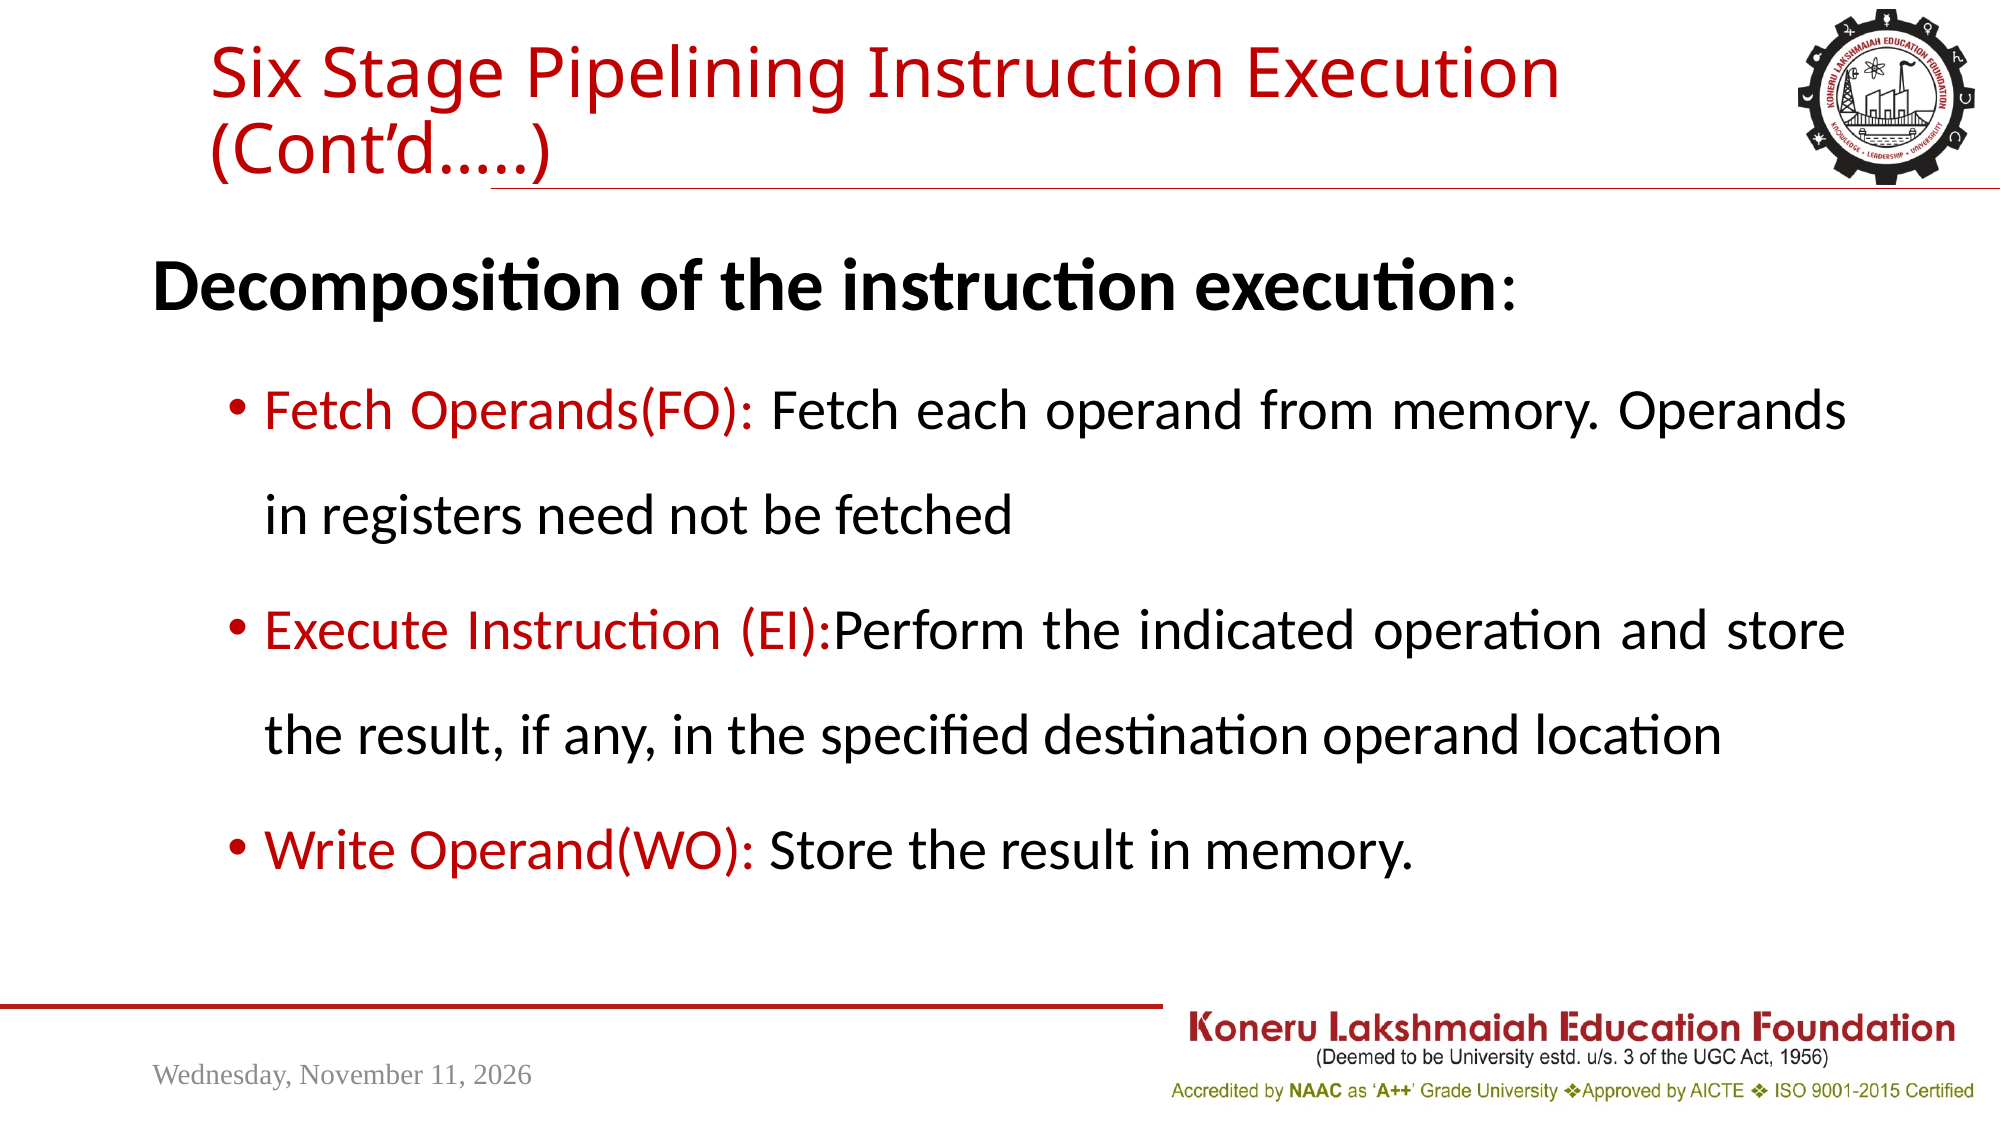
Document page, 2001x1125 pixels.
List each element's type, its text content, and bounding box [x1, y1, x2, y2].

picture [1798, 9, 1975, 185]
picture [1162, 1003, 1996, 1107]
list Decomposition of the instruction execution: Fetch Operands(FO): Fetch each operand from memory. Operands in registers need not be fetched Execute Instruction (EI):Perform the indicated operation and store the result, if any, in the specified destination operand location Write Operand(WO): Store the result in memory. [137, 183, 1863, 897]
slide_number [137, 1042, 588, 1103]
title Six Stage Pipelining Instruction Execution (Cont’d…..) [195, 29, 1757, 183]
